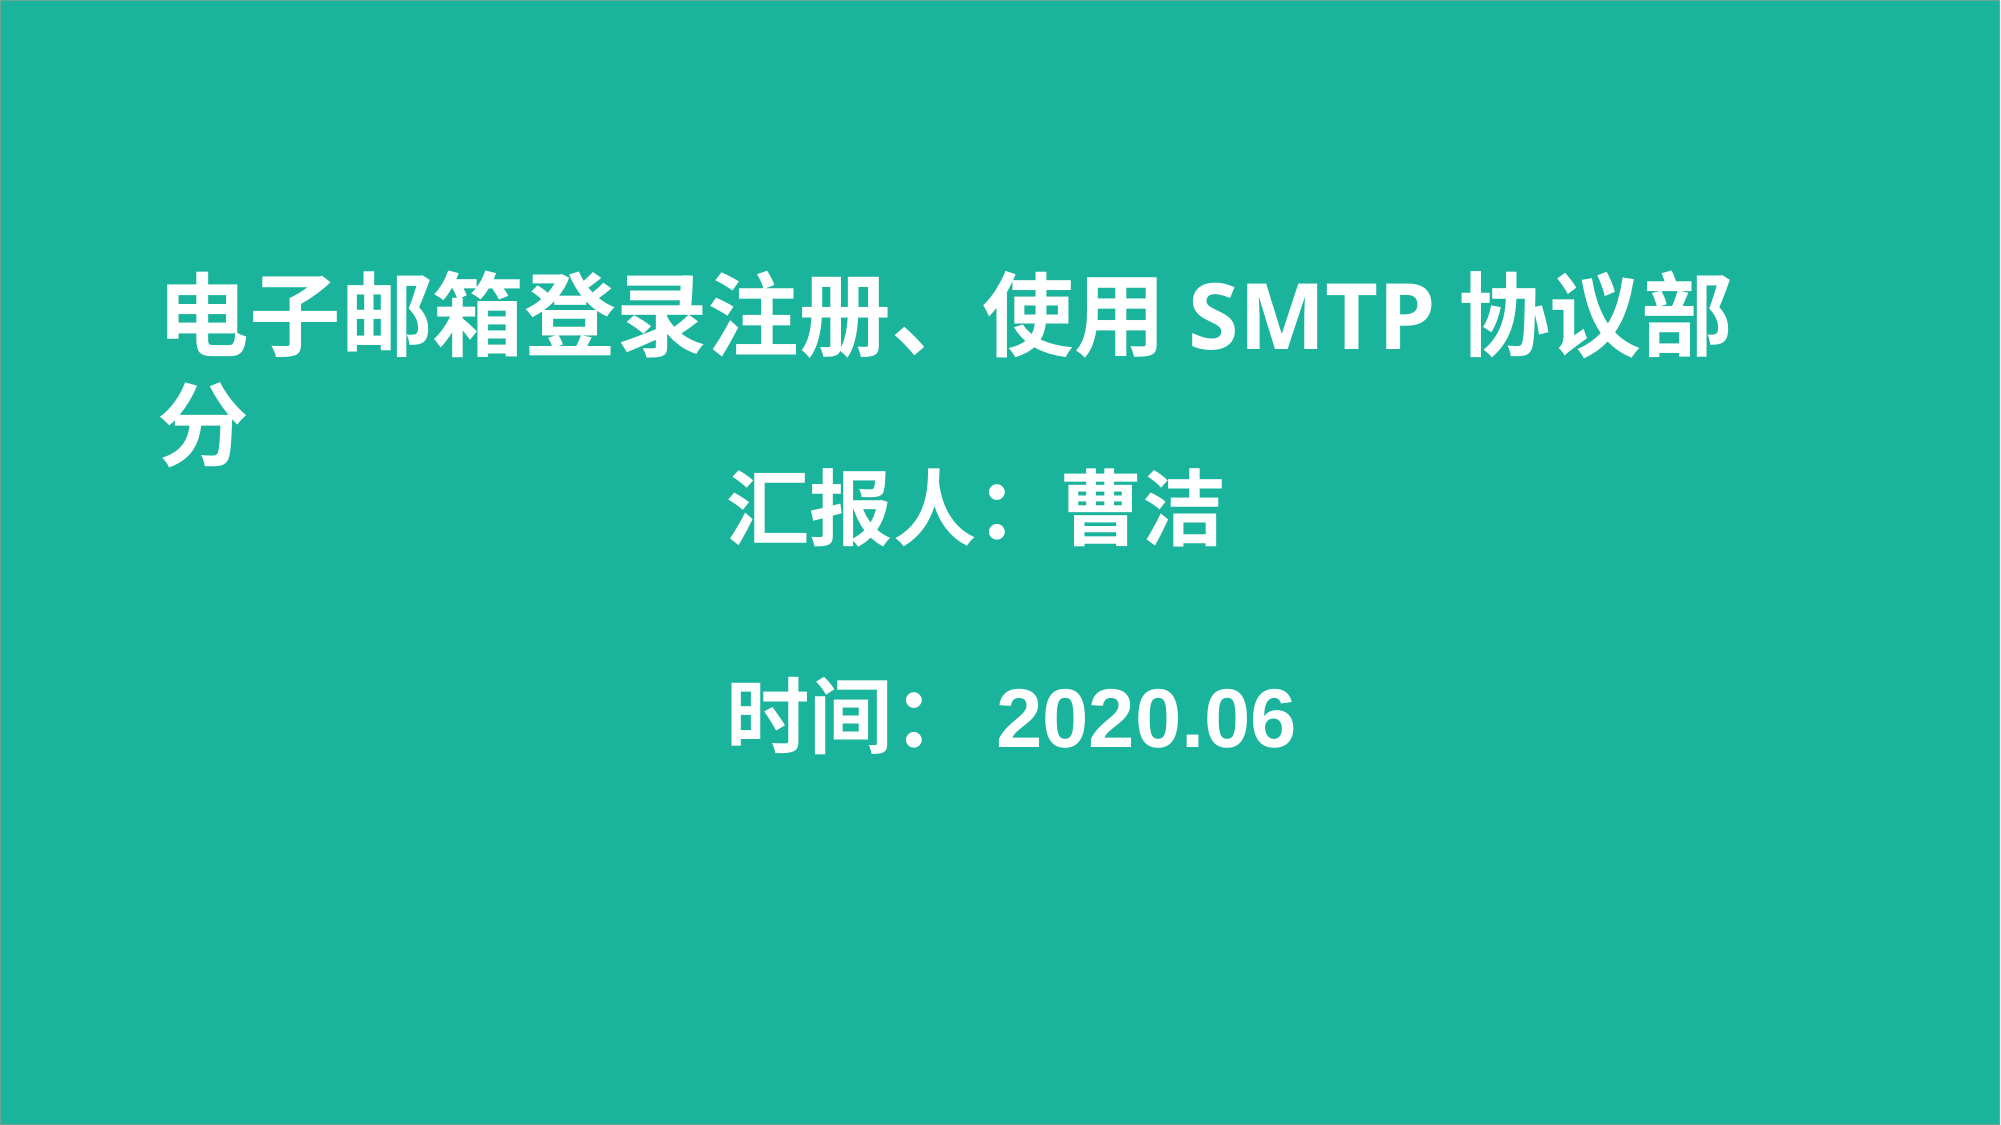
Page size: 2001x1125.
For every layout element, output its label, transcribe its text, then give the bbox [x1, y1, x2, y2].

text_box [0, 0, 2000, 1125]
text_box 时间：2020.06 [711, 656, 1525, 772]
text_box 电子邮箱登录注册、使用SMTP协议部分 [142, 250, 1817, 486]
text_box 汇报人：曹洁 [711, 486, 1318, 564]
